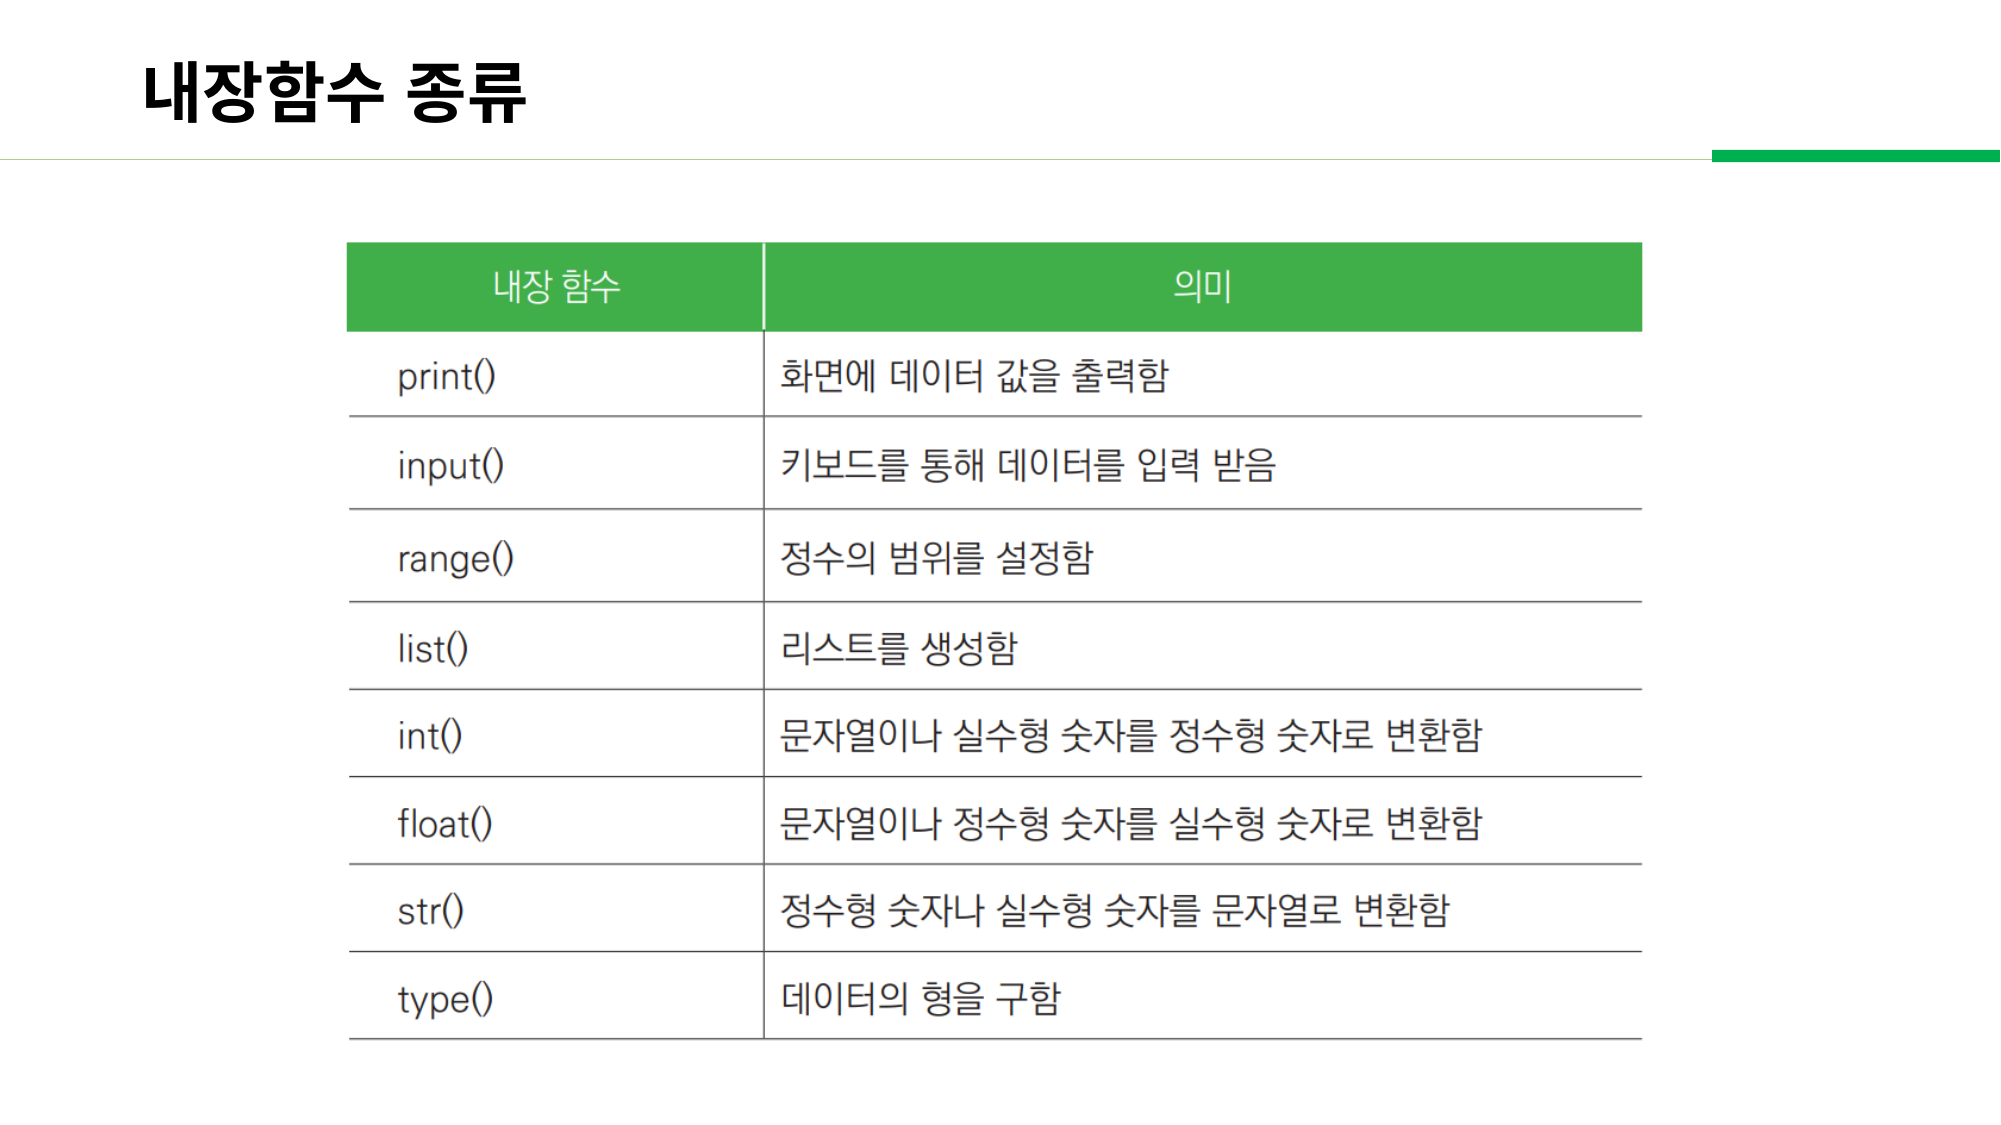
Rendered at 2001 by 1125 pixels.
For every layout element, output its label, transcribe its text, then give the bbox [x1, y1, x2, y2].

picture [335, 227, 1665, 1069]
text_box [1711, 149, 2000, 159]
text_box 내장함수 종류 [126, 43, 1587, 139]
